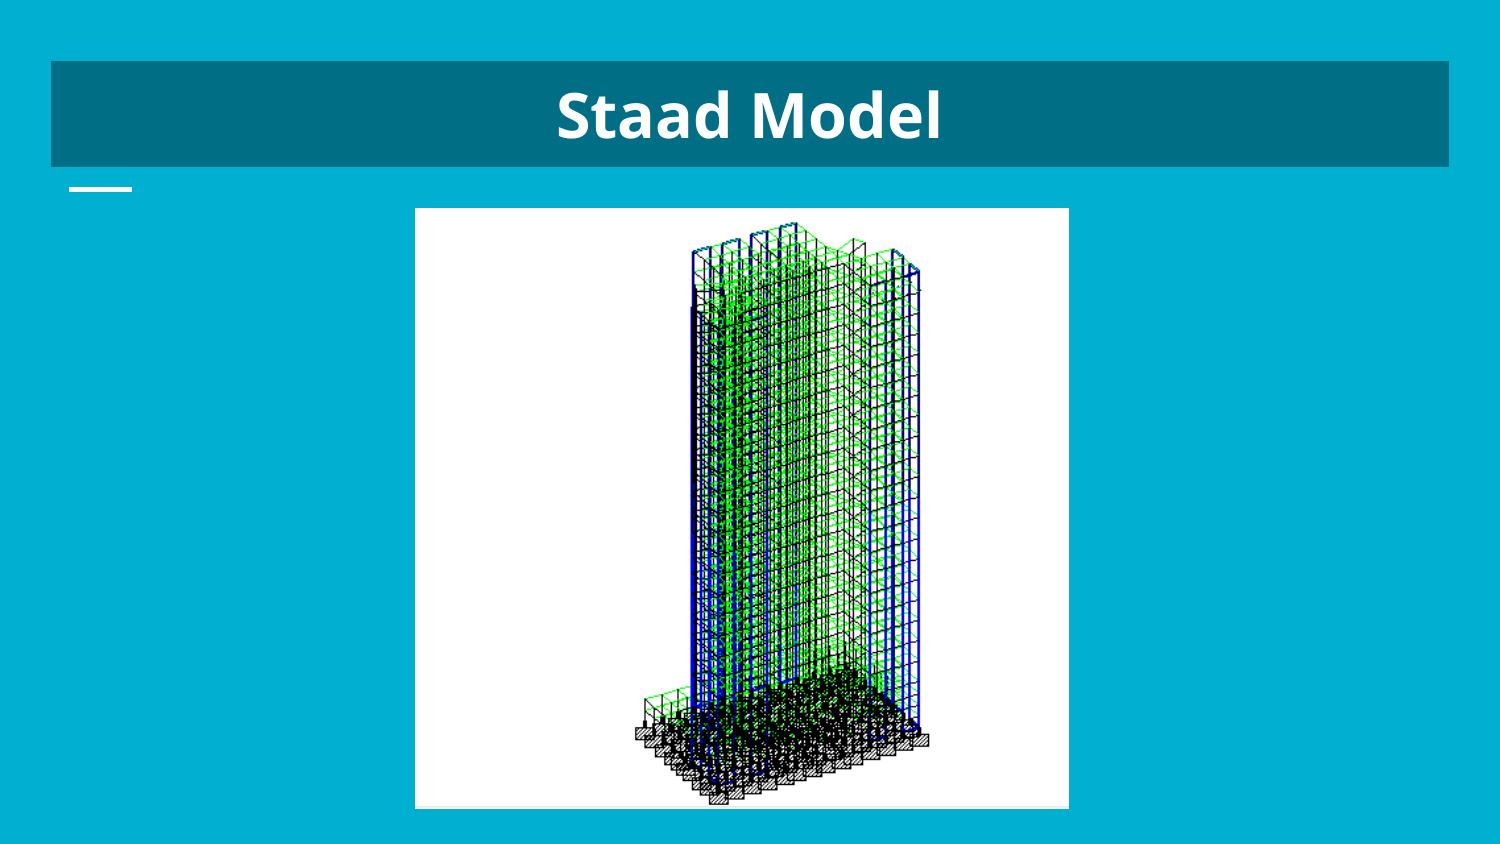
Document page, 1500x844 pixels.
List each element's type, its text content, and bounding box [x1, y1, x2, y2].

title Staad Model [51, 61, 1449, 167]
picture [400, 208, 1070, 809]
